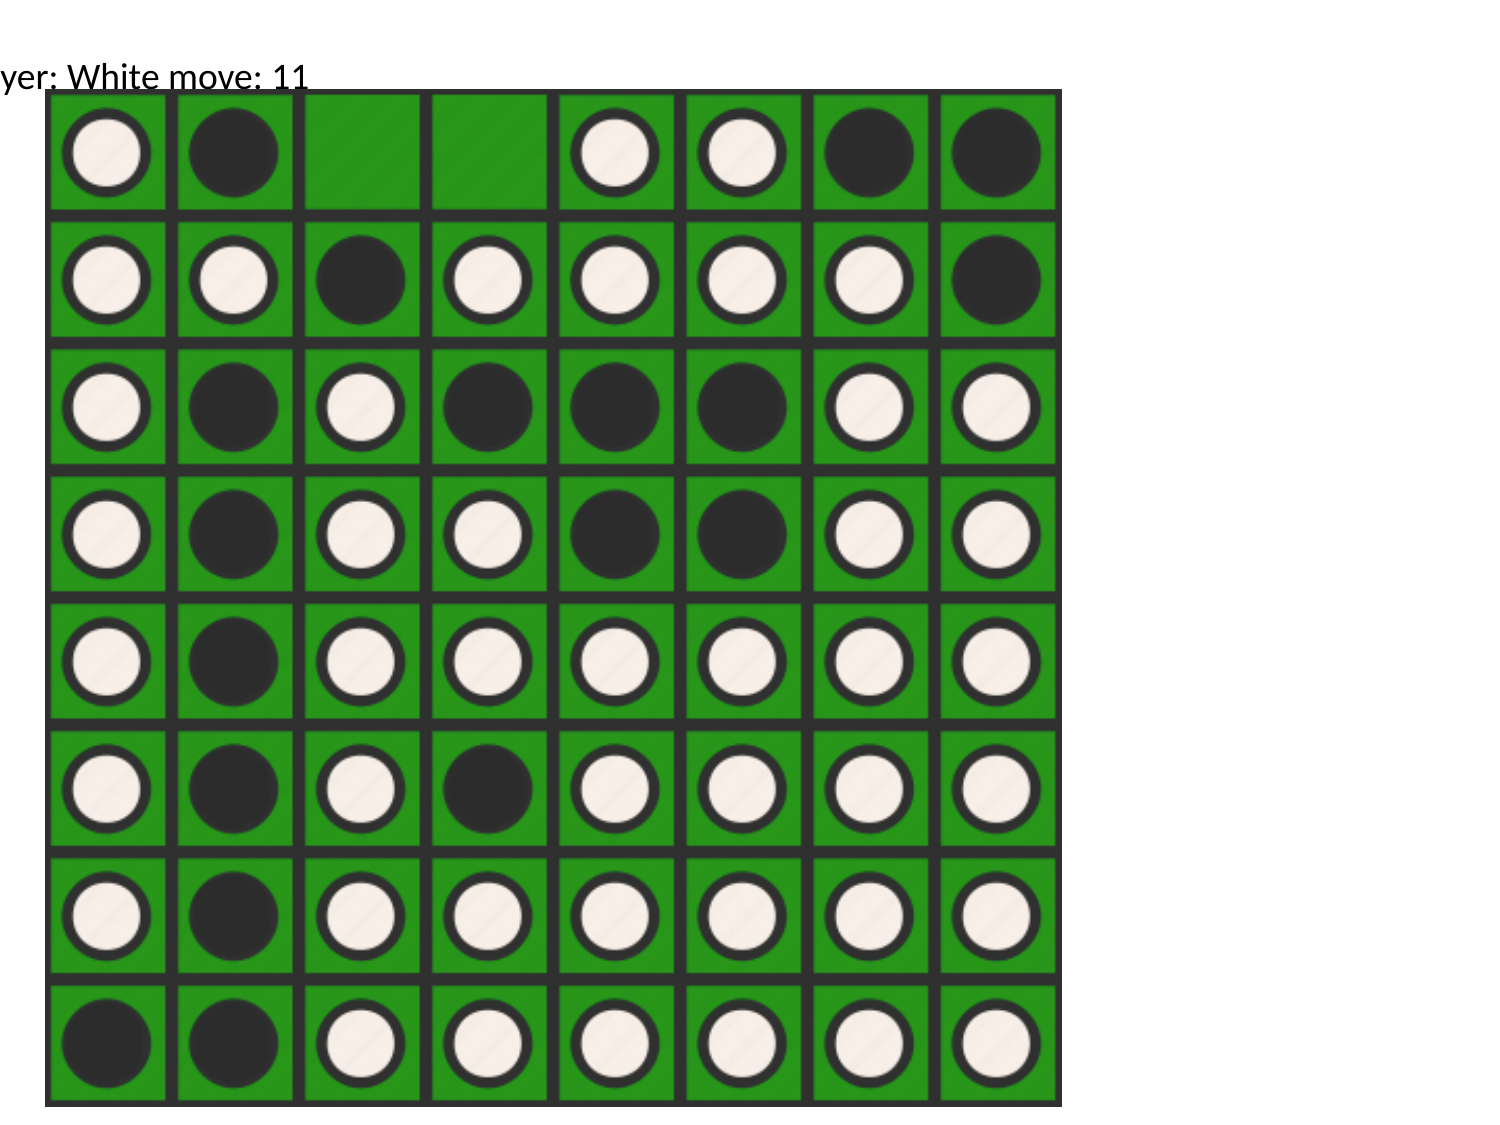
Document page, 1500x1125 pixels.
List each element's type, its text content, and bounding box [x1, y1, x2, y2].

text_box turn: 58 player: White move: 11 [0, 44, 325, 105]
picture [44, 89, 1062, 1107]
